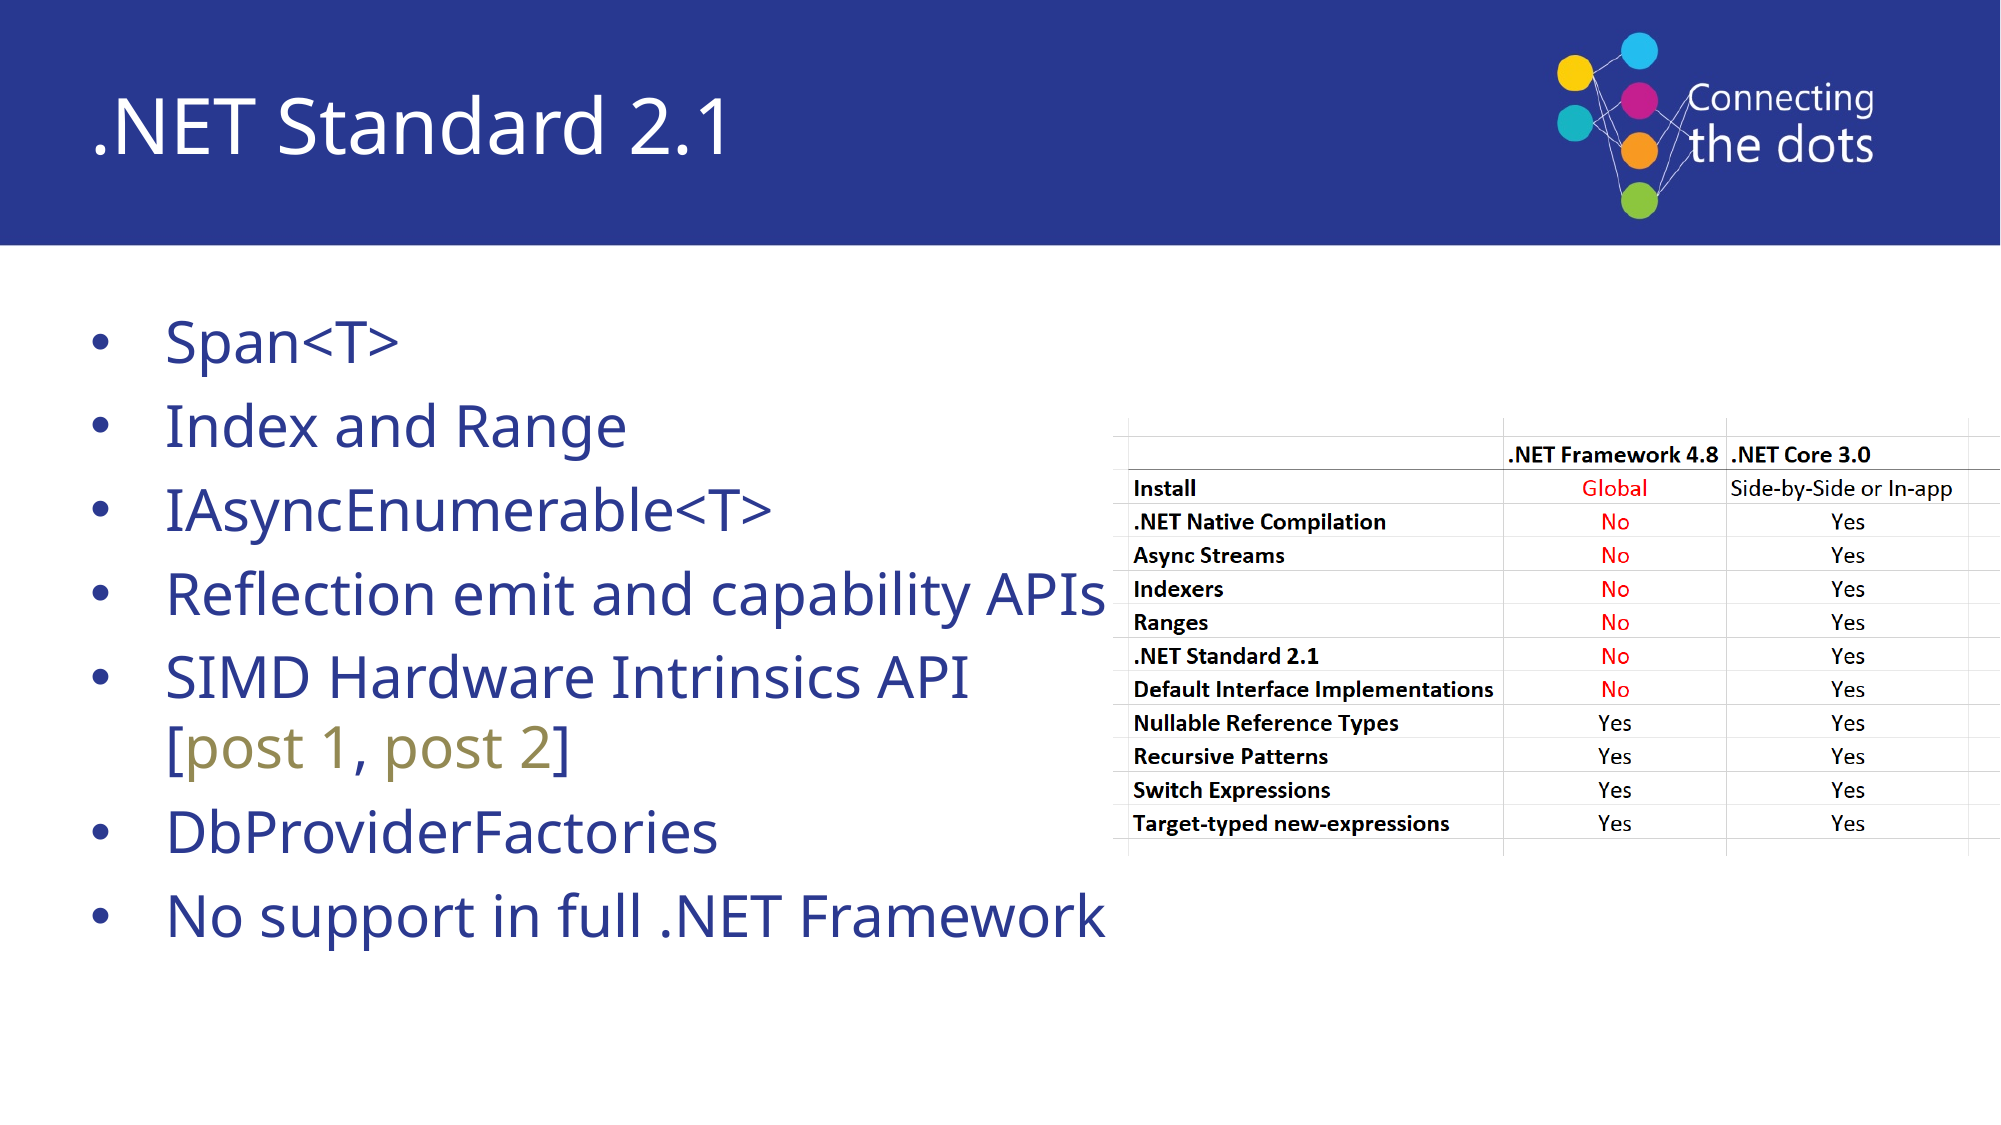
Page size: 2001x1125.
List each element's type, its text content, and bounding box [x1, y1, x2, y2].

text_box Span<T> Index and Range IAsyncEnumerable<T> Reflection emit and capability APIs SIMD Hardware Intrinsics API [post 1, post 2] DbProviderFactories No support in full .NET Framework [75, 305, 1125, 958]
picture [0, 0, 2001, 1125]
text_box .NET Standard 2.1 [75, 69, 1326, 178]
